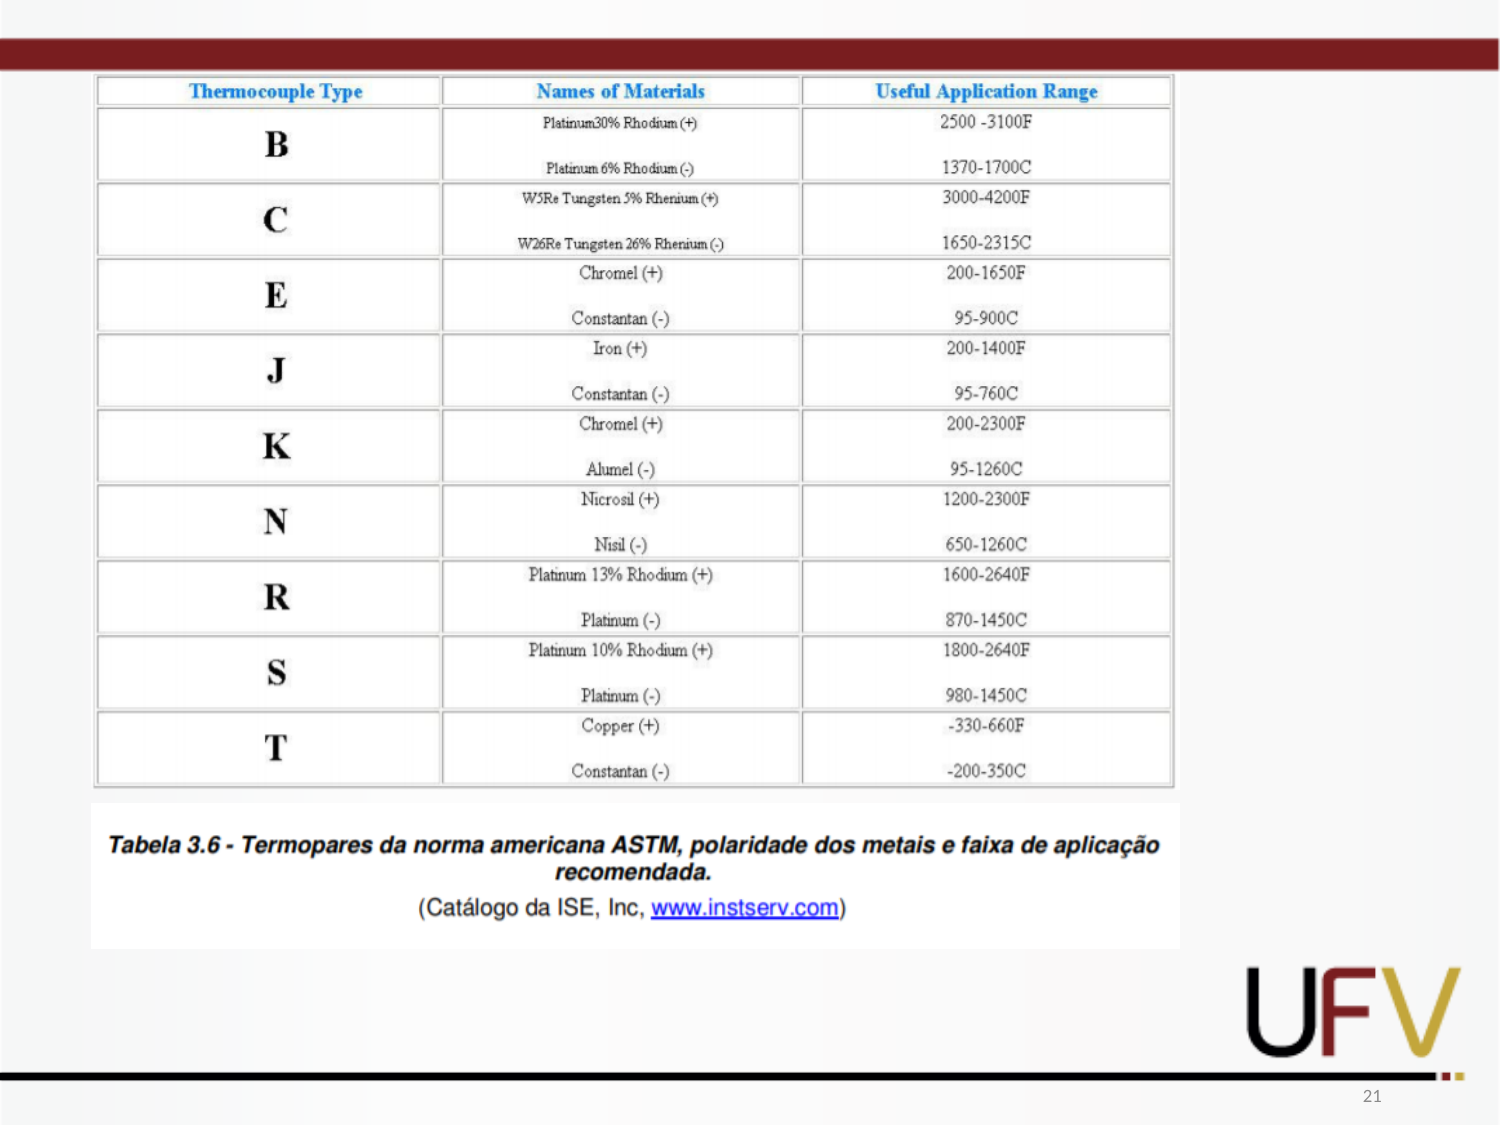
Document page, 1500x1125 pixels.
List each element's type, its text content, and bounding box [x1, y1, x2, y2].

slide_number 21 [1059, 1065, 1397, 1125]
picture [0, 0, 1500, 1125]
